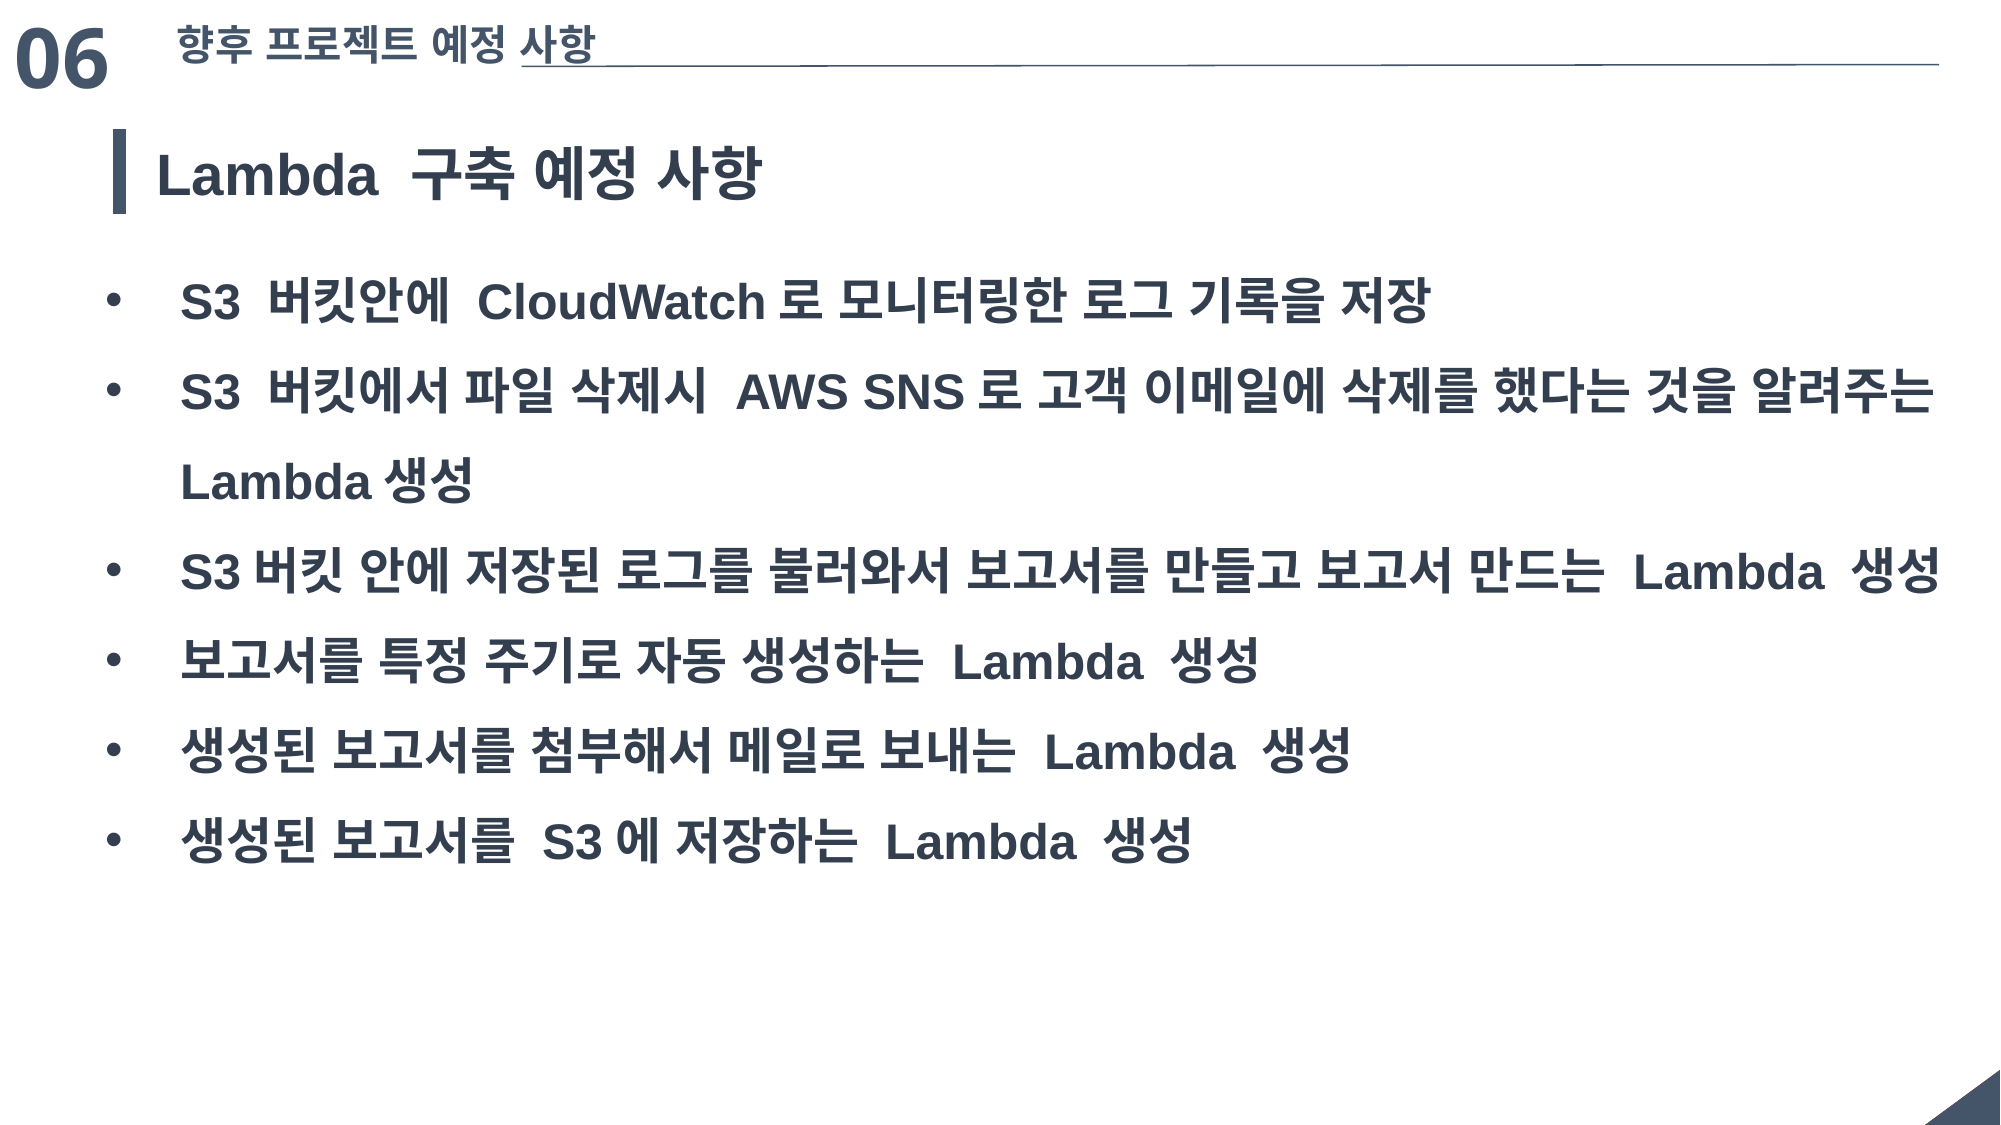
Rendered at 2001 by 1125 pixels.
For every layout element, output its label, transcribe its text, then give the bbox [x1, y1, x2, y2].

text_box [113, 129, 126, 214]
text_box S3 버킷안에 CloudWatch로 모니터링한 로그 기록을 저장 S3 버킷에서 파일 삭제시 AWS SNS로 고객 이메일에 삭제를 했다는 것을 알려주는 Lambda생성 S3버킷 안에 저장된 로그를 불러와서 보고서를 만들고 보고서 만드는 Lambda 생성 보고서를 특정 주기로 자동 생성하는 Lambda 생성 생성된 보고서를 첨부해서 메일로 보내는 Lambda 생성 생성된 보고서를 S3에 저장하는 Lambda 생성 [90, 231, 1987, 877]
text_box 06 [0, 0, 191, 113]
text_box 향후 프로젝트 예정 사항 [161, 10, 612, 76]
text_box Lambda 구축 예정 사항 [141, 129, 1359, 215]
